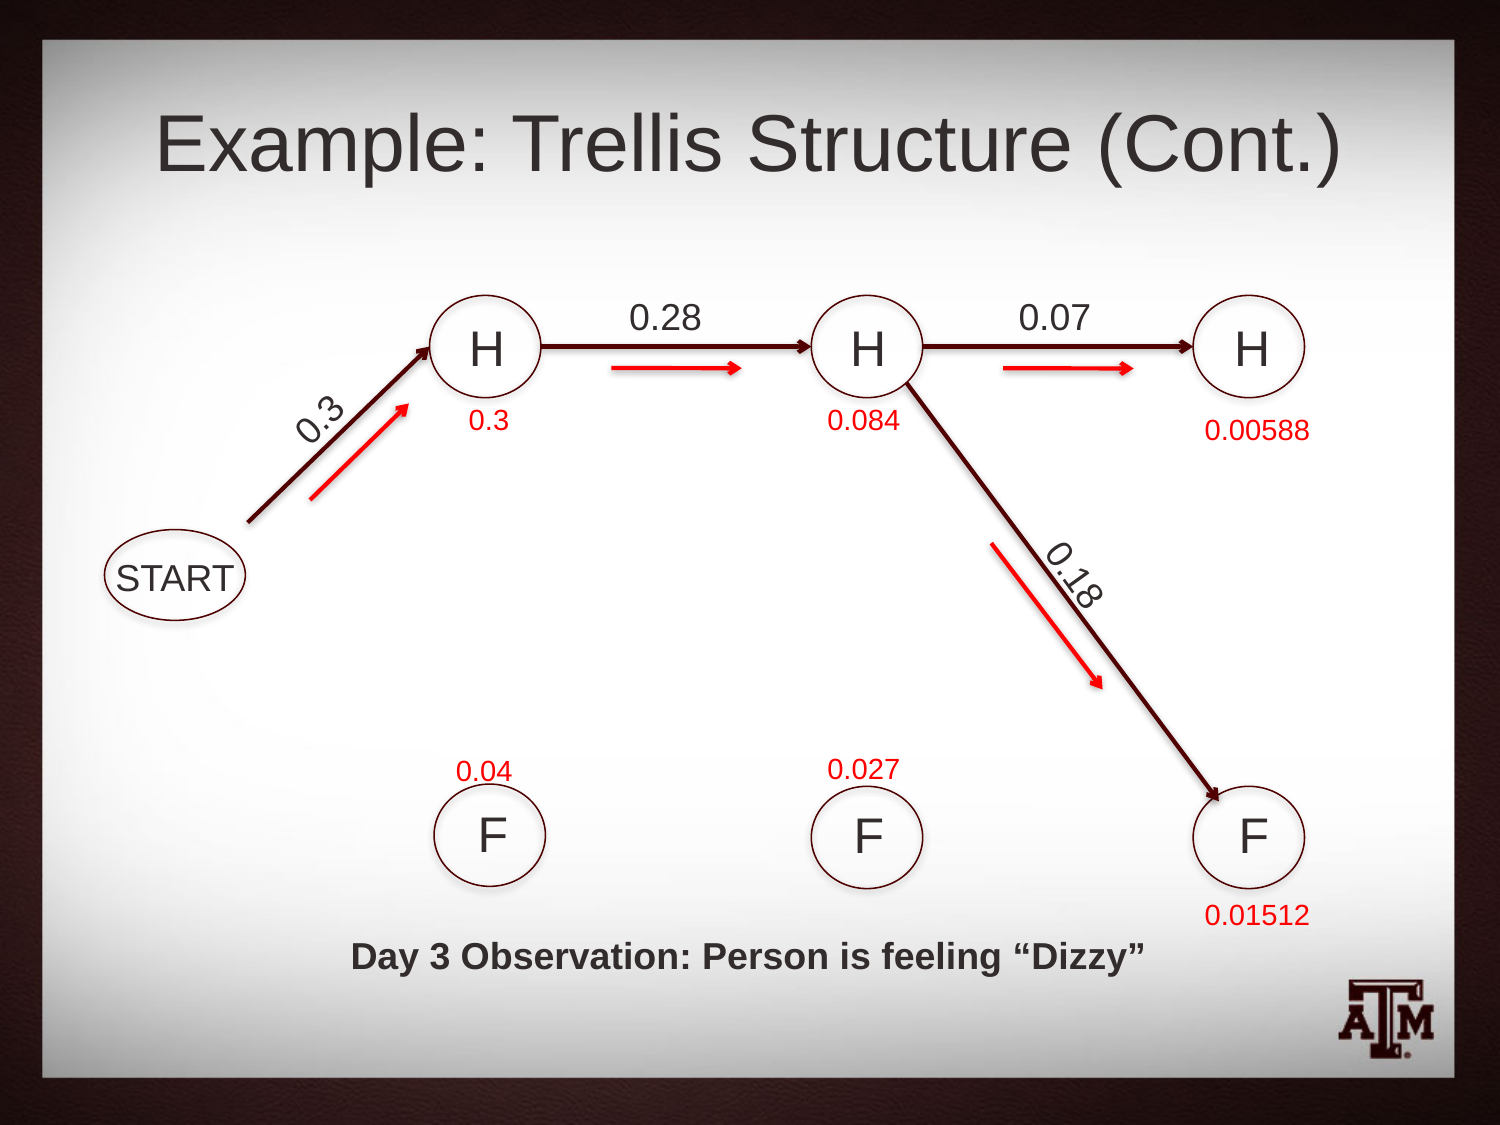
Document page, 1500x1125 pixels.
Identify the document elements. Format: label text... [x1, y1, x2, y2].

text_box F [1223, 796, 1285, 872]
text_box [433, 795, 547, 888]
text_box 0.04 [441, 745, 528, 795]
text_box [853, 435, 1273, 749]
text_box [250, 343, 427, 526]
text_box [309, 403, 410, 501]
text_box 0.3 [453, 393, 525, 444]
text_box [1192, 797, 1306, 888]
text_box H [1219, 309, 1286, 384]
title Example: Trellis Structure (Cont.) [75, 45, 1425, 233]
text_box Day 3 Observation: Person is feeling “Dizzy” [309, 924, 1188, 985]
text_box 0.28 [614, 285, 717, 342]
text_box H [835, 309, 902, 384]
text_box [1222, 785, 1283, 796]
text_box 0.027 [812, 742, 916, 793]
text_box 0.01512 [1189, 888, 1326, 939]
picture [0, 0, 1500, 1125]
text_box 0.084 [812, 394, 916, 444]
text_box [973, 560, 1121, 673]
text_box START [100, 546, 250, 607]
text_box [1192, 294, 1306, 399]
text_box F [838, 796, 899, 872]
text_box F [462, 795, 523, 871]
text_box [123, 607, 227, 622]
text_box [810, 793, 924, 890]
text_box 0.07 [1003, 285, 1107, 342]
text_box [810, 294, 924, 394]
text_box [119, 528, 231, 546]
text_box H [454, 309, 520, 384]
text_box [428, 294, 542, 393]
text_box 0.00588 [1189, 403, 1326, 454]
